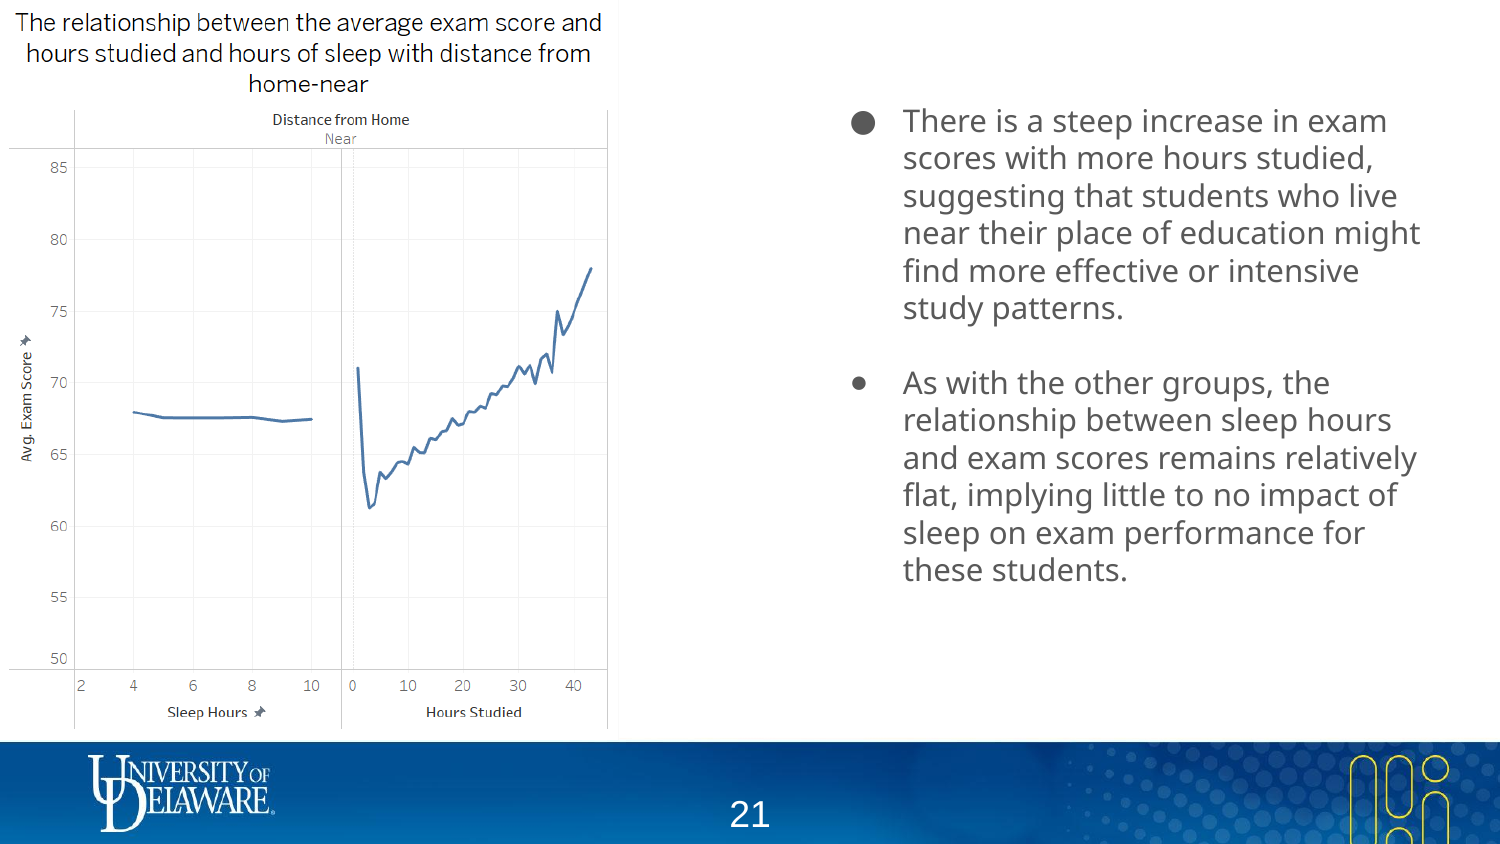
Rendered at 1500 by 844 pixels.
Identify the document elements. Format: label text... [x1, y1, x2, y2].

slide_number ‹#› [575, 782, 925, 828]
picture [0, 0, 1500, 844]
list There is a steep increase in exam scores with more hours studied, suggesting that students who live near their place of education might find more effective or intensive study patterns. As with the other groups, the relationship between sleep hours and exam scores remains relatively flat, implying little to no impact of sleep on exam performance for these students. [812, 18, 1443, 716]
